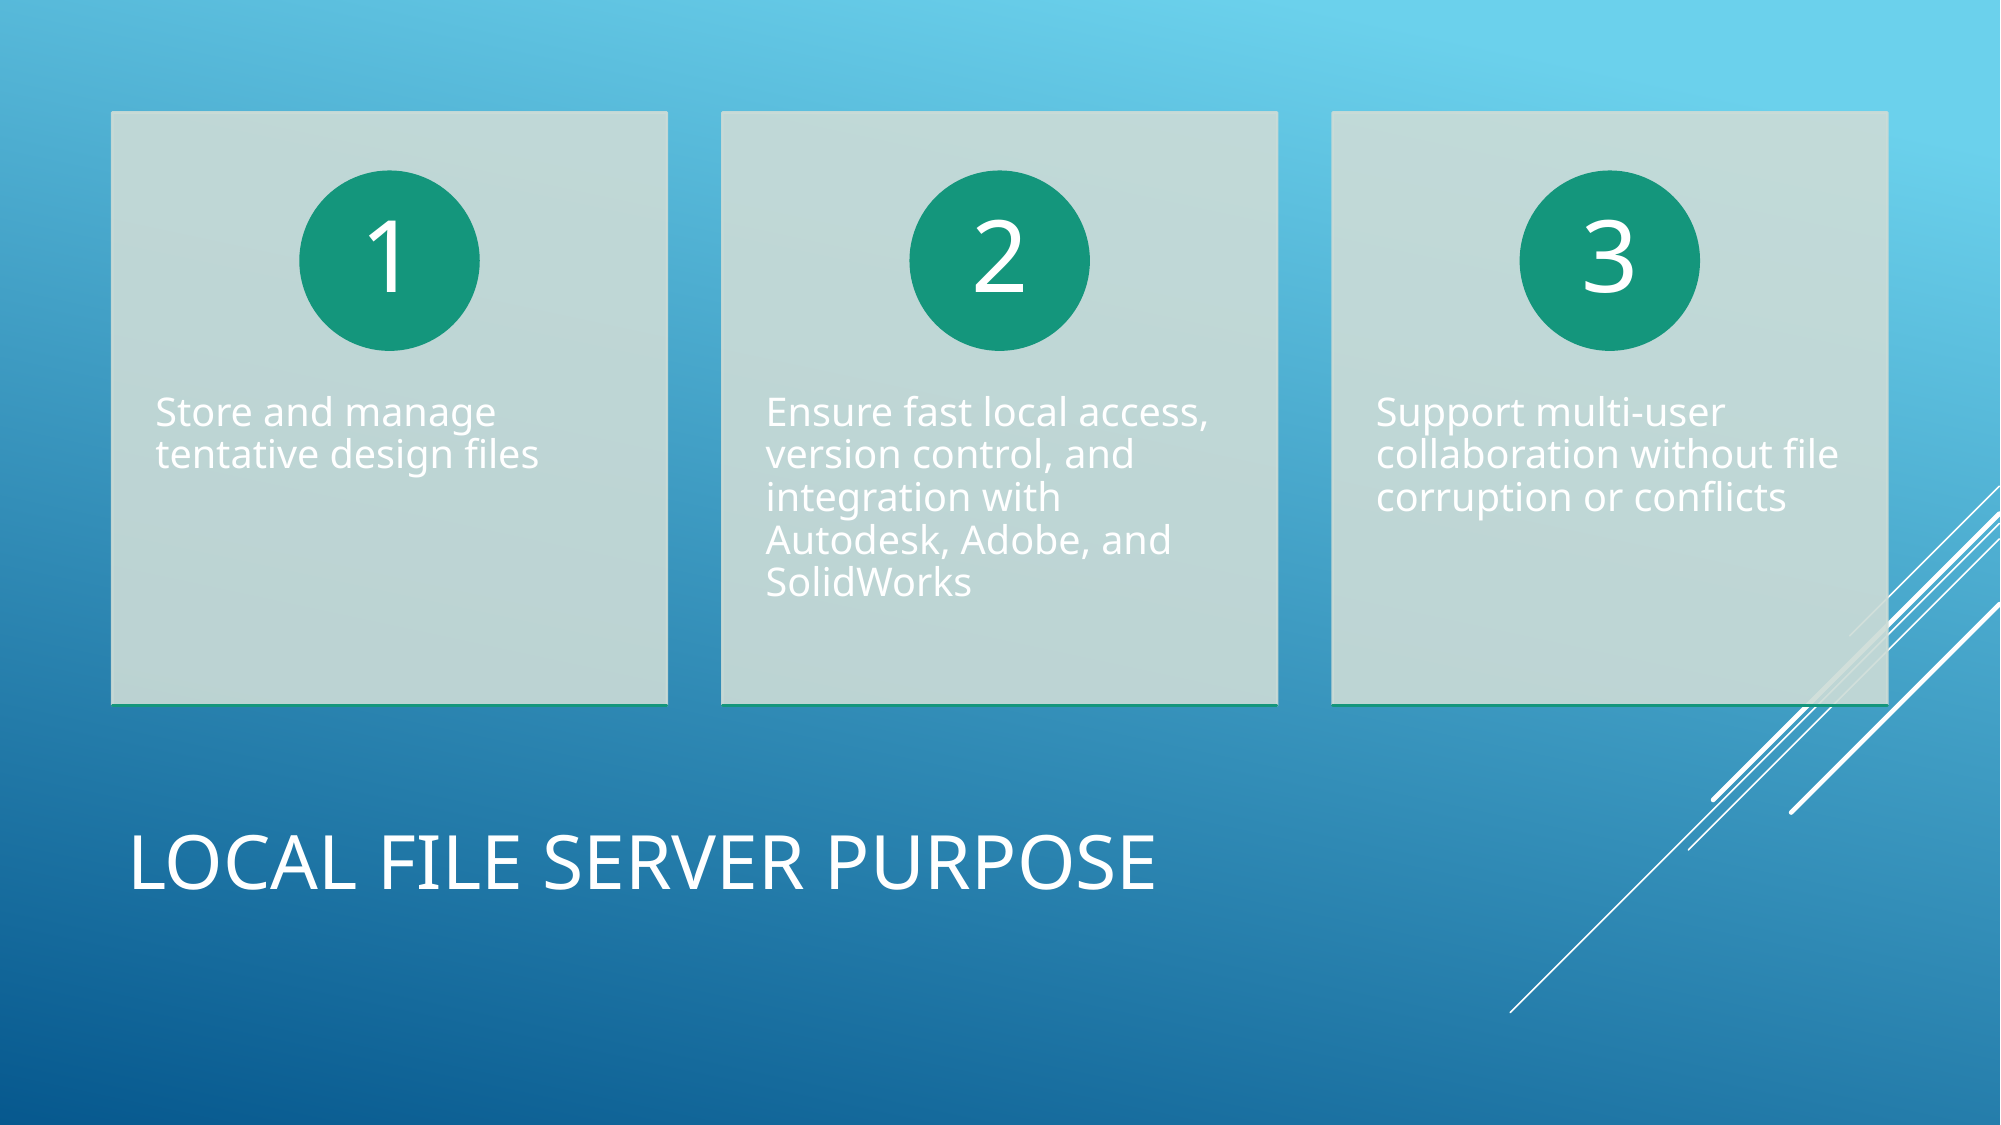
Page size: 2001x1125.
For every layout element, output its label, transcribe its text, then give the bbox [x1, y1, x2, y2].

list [111, 112, 1888, 706]
title Local File Server Purpose [112, 736, 1513, 984]
